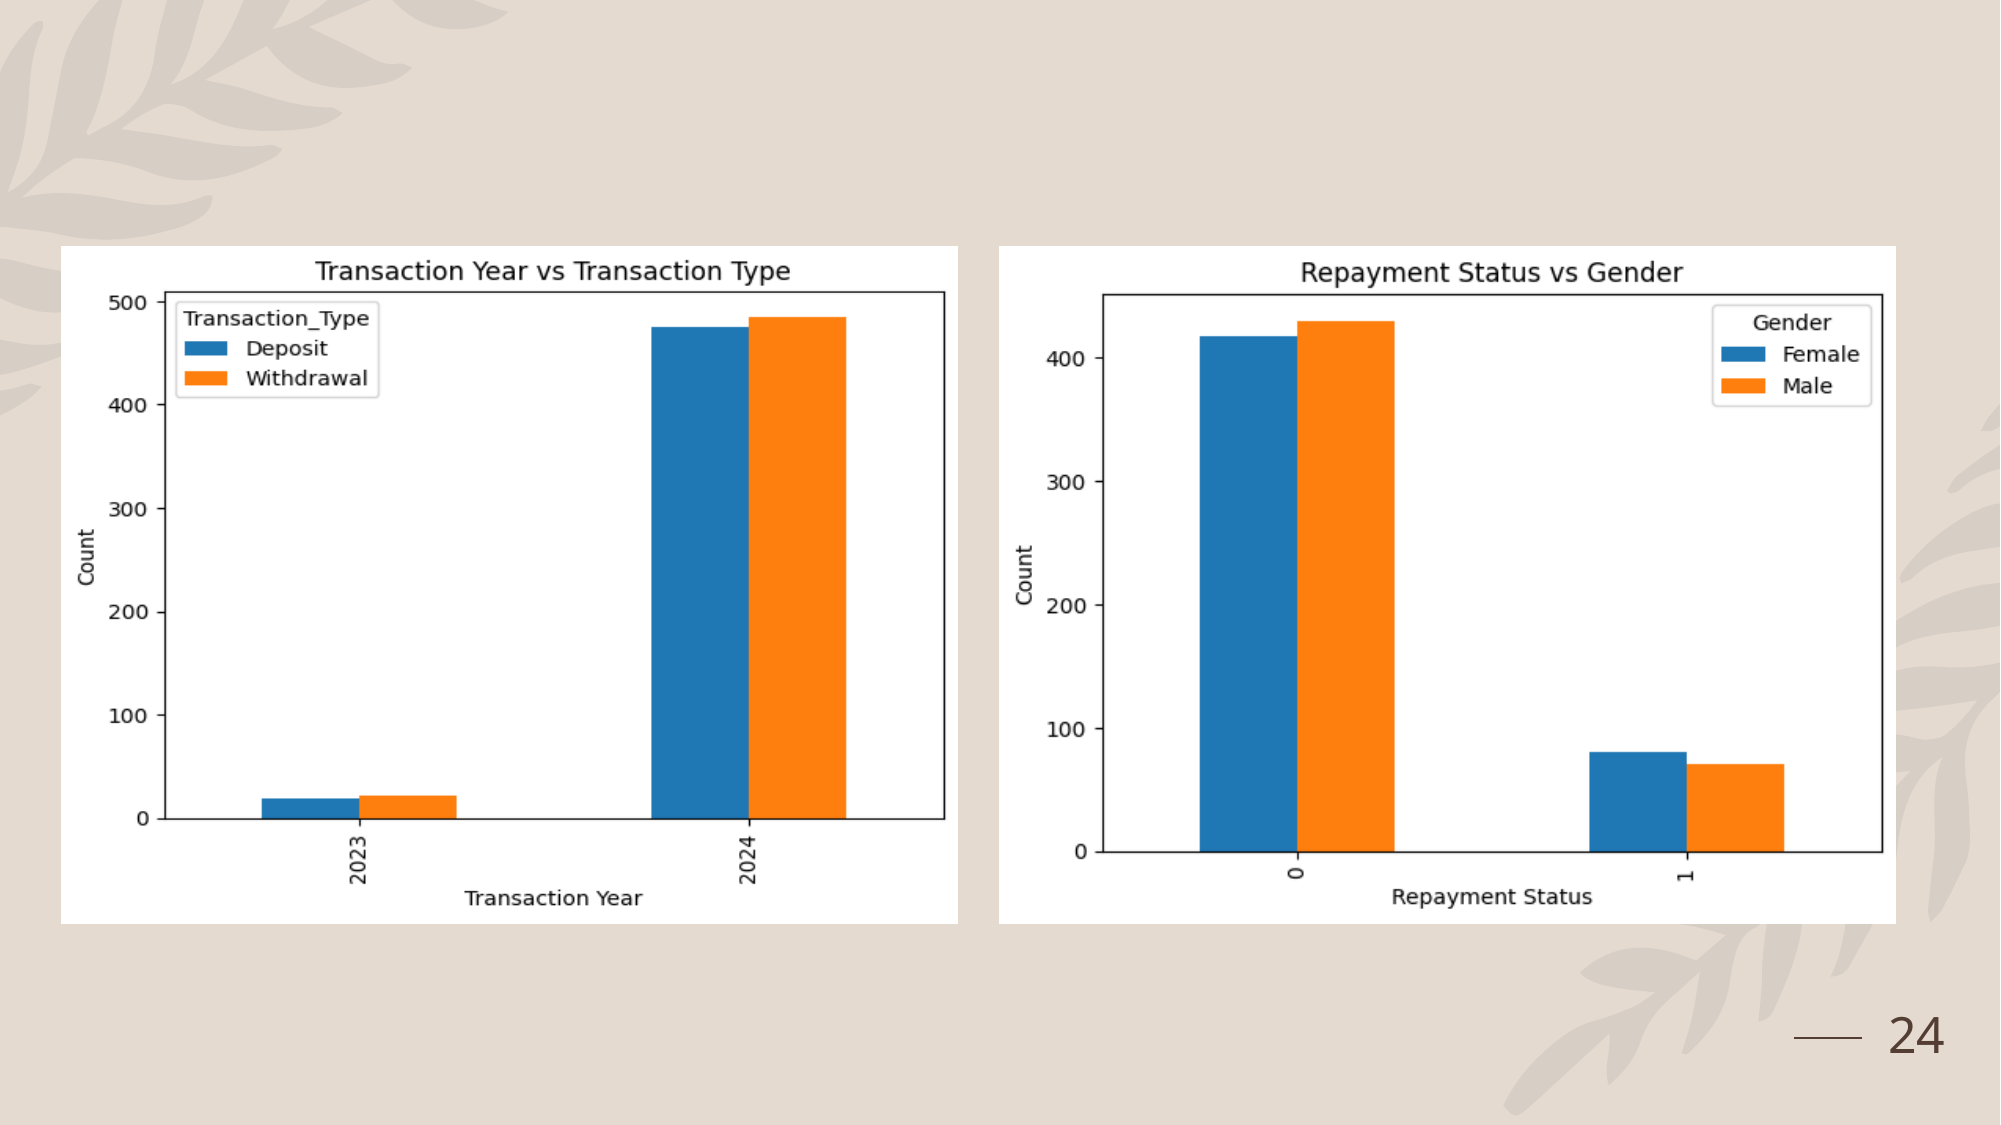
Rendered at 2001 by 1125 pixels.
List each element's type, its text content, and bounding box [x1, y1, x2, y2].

picture [61, 246, 958, 924]
picture [999, 246, 1896, 924]
slide_number 24 [1862, 964, 1971, 1112]
